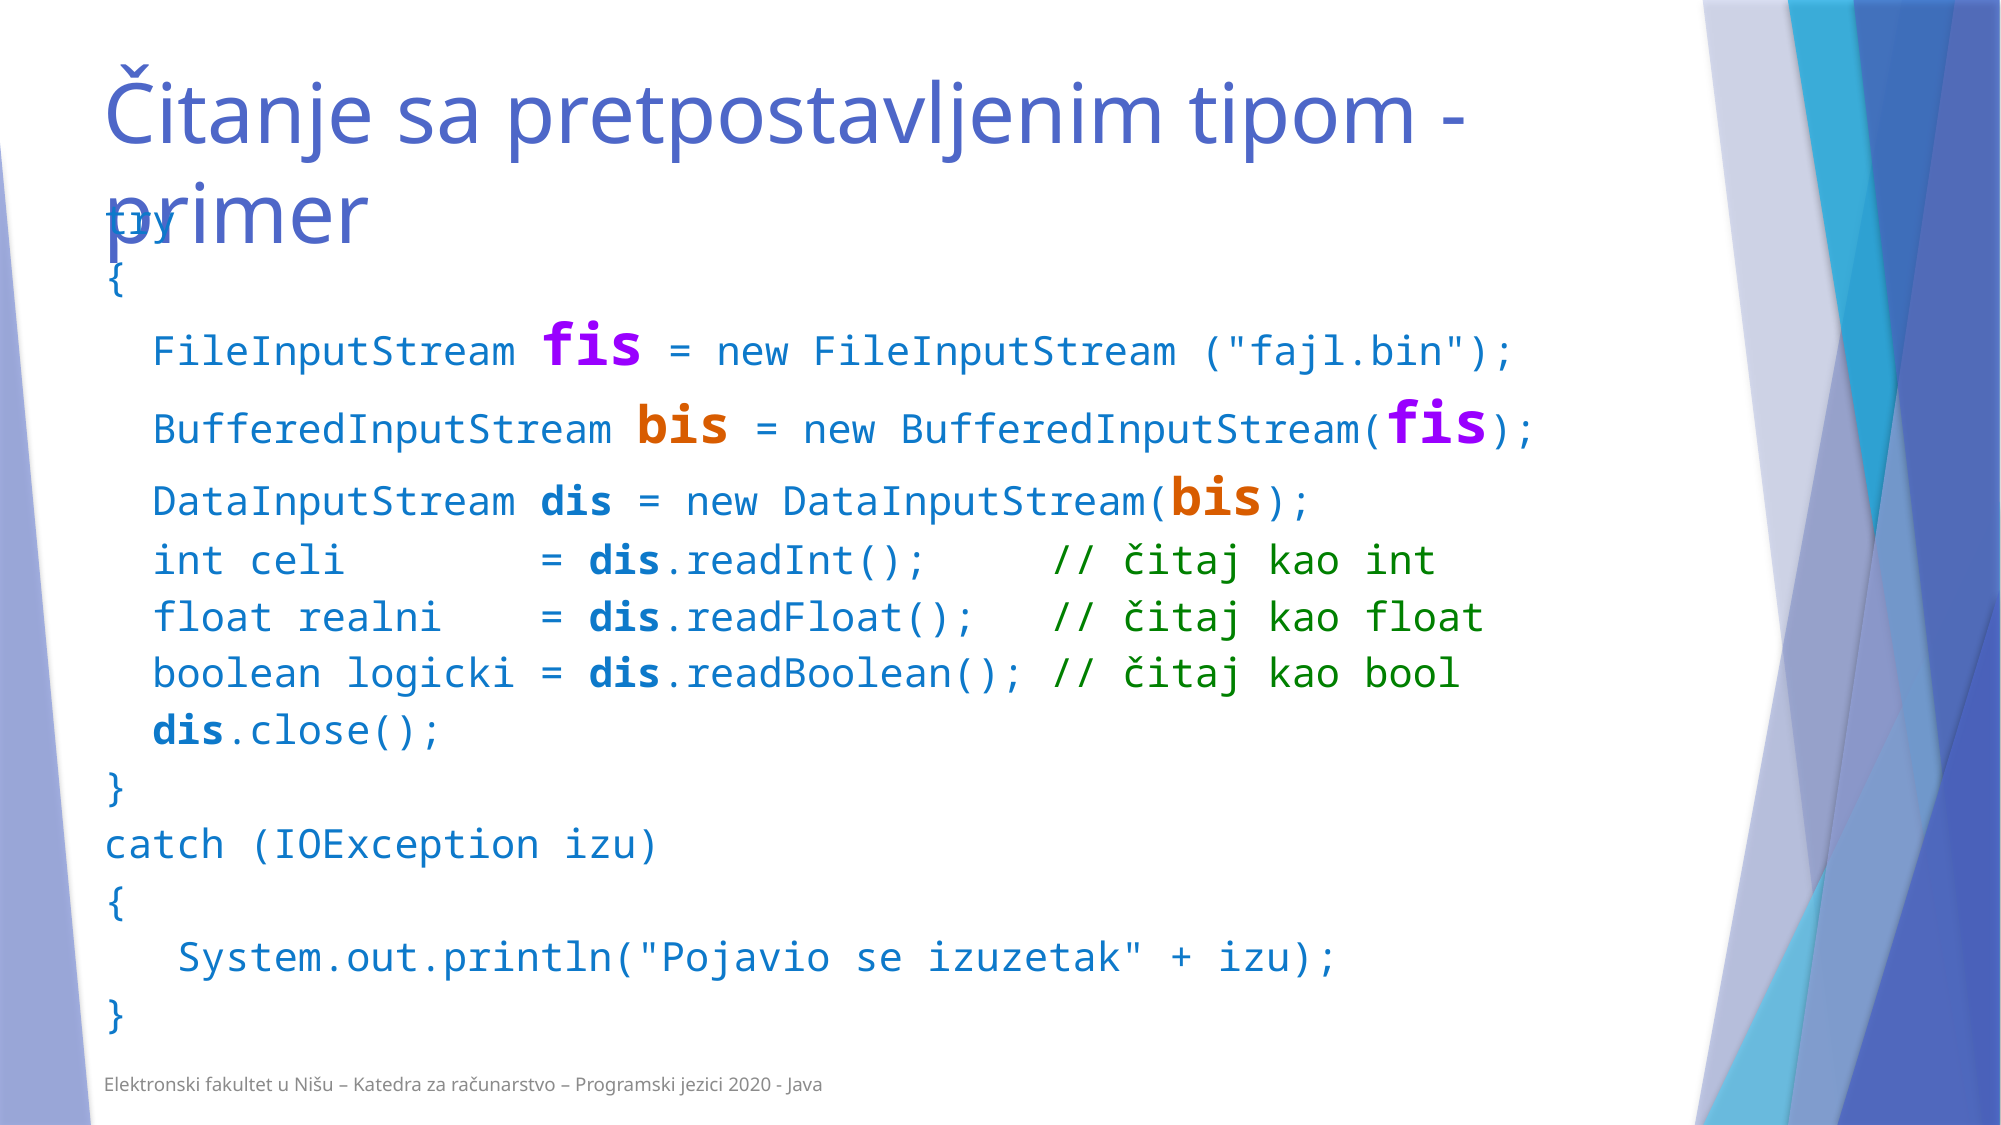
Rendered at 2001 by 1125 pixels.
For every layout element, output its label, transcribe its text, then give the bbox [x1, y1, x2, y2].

text_box Elektronski fakultet u Nišu – Katedra za računarstvo – Programski jezici 2020 - Java [89, 1053, 1145, 1114]
text_box Čitanje sa pretpostavljenim tipom - primer [89, 52, 1736, 159]
text_box try { FileInputStream fis = new FileInputStream ("fajl.bin"); BufferedInputStream bis = new BufferedInputStream(fis); DataInputStream dis = new DataInputStream(bis); int celi = dis.readInt(); // čitaj kao int float realni = dis.readFloat(); // čitaj kao float boolean logicki = dis.readBoolean(); // čitaj kao bool dis.close(); } catch (IOException izu) { System.out.println("Pojavio se izuzetak" + izu); } [89, 187, 1736, 1054]
